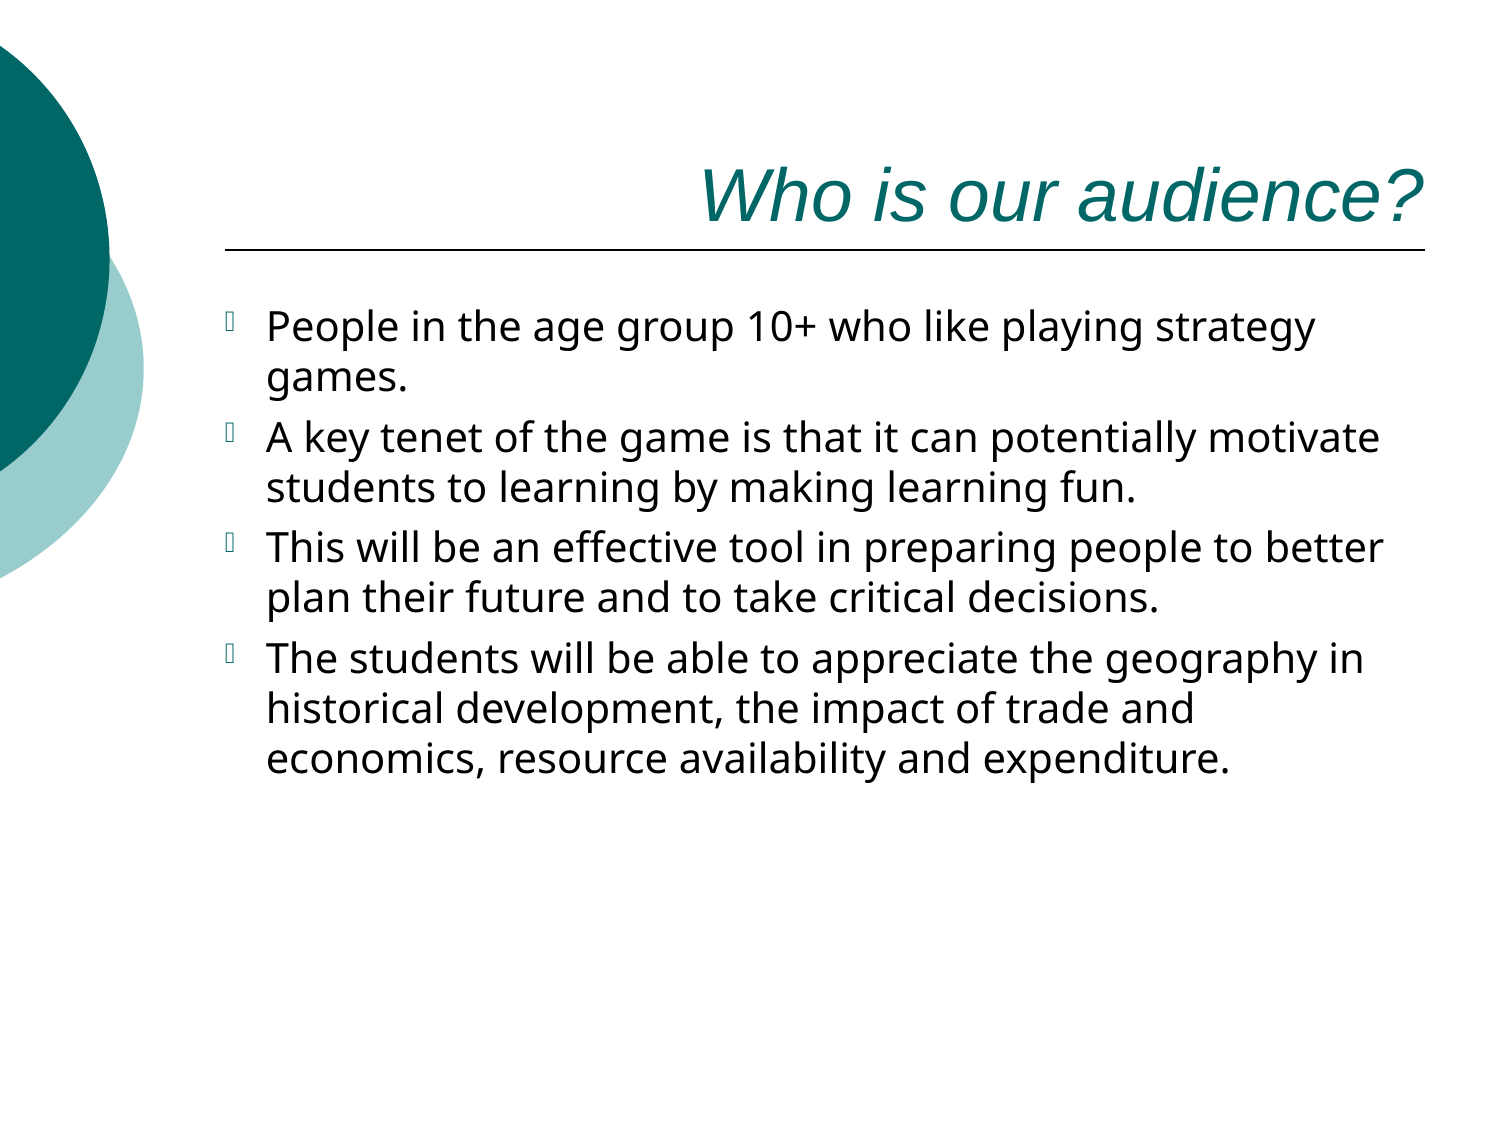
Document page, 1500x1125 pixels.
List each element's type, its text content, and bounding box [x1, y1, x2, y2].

title Who is our audience? [224, 49, 1425, 237]
list People in the age group 10+ who like playing strategy games. A key tenet of the game is that it can potentially motivate students to learning by making learning fun. This will be an effective tool in preparing people to better plan their future and to take critical decisions. The students will be able to appreciate the geography in historical development, the impact of trade and economics, resource availability and expenditure. [224, 299, 1425, 975]
